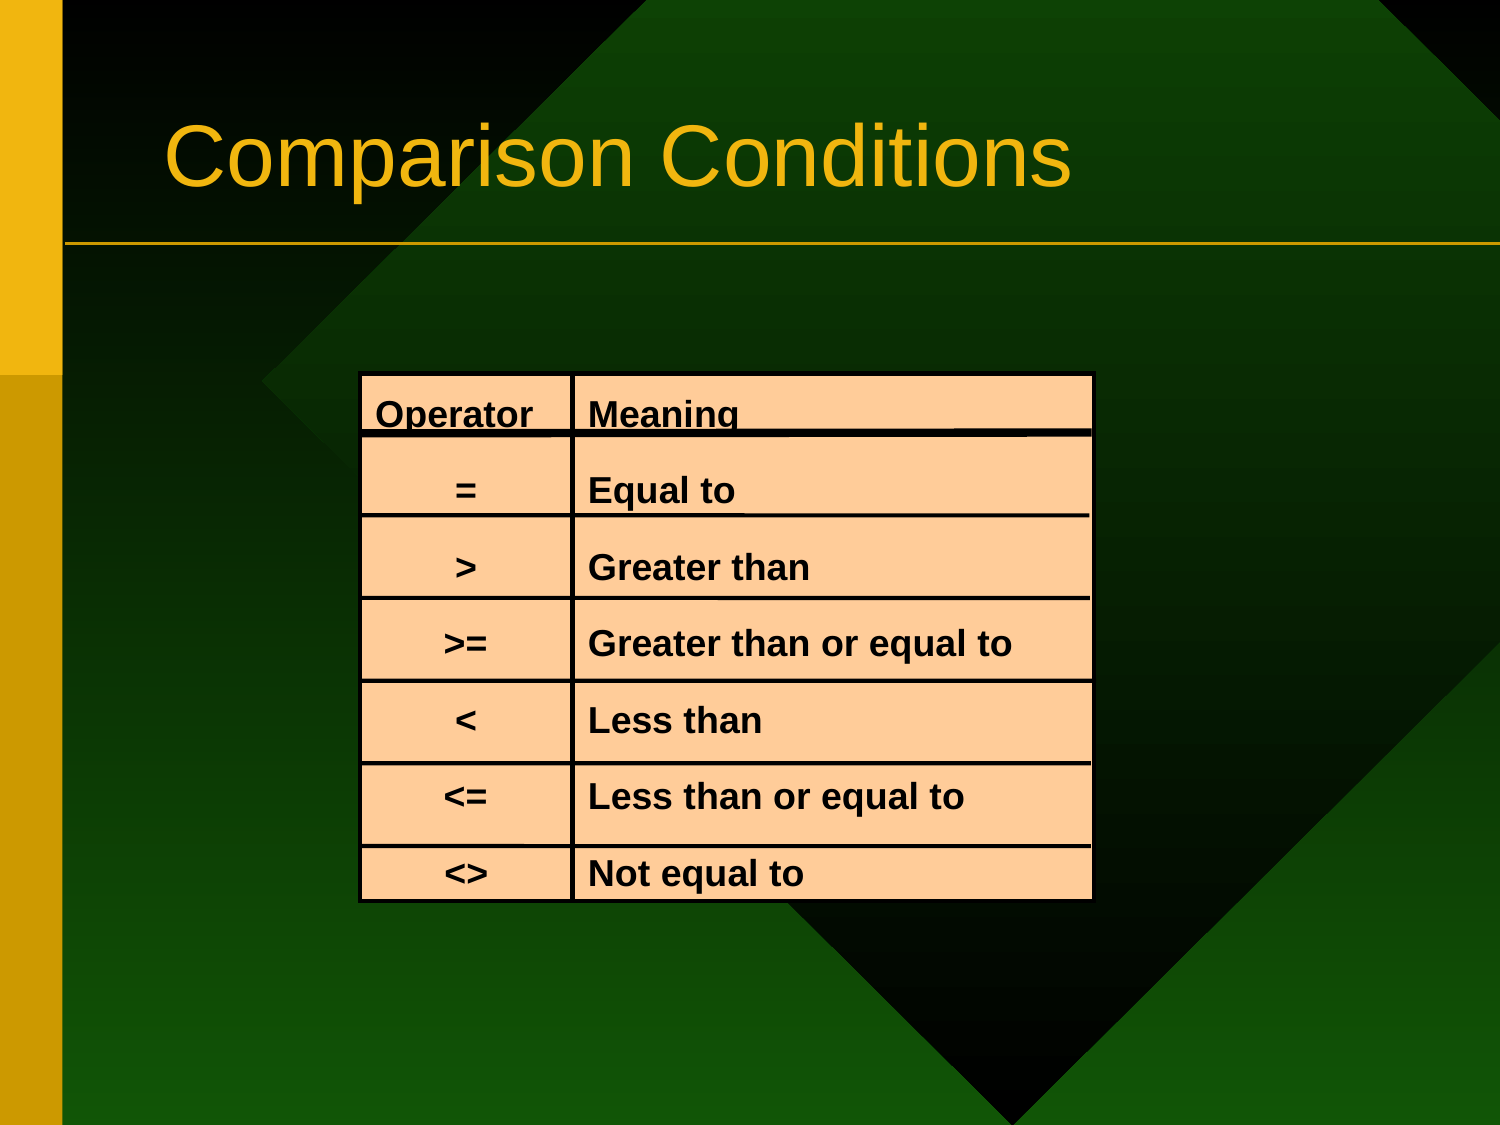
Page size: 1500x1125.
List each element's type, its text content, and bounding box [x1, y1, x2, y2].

text_box Operator = > >= < <= <> [360, 516, 572, 597]
text_box Operator = > >= < <= <> [360, 434, 572, 515]
text_box Operator = > >= < <= <> [360, 847, 572, 902]
text_box Meaning Equal to Greater than Greater than or equal to Less than Less than or equal to Not equal to [572, 373, 1095, 680]
title Comparison Conditions [148, 86, 1357, 232]
text_box Operator = > >= < <= <> [360, 681, 572, 763]
text_box Operator = > >= < <= <> [360, 373, 572, 433]
text_box Operator = > >= < <= <> [360, 764, 572, 846]
text_box Meaning Equal to Greater than Greater than or equal to Less than Less than or equal to Not equal to [572, 681, 1095, 902]
text_box Operator = > >= < <= <> [360, 598, 572, 680]
